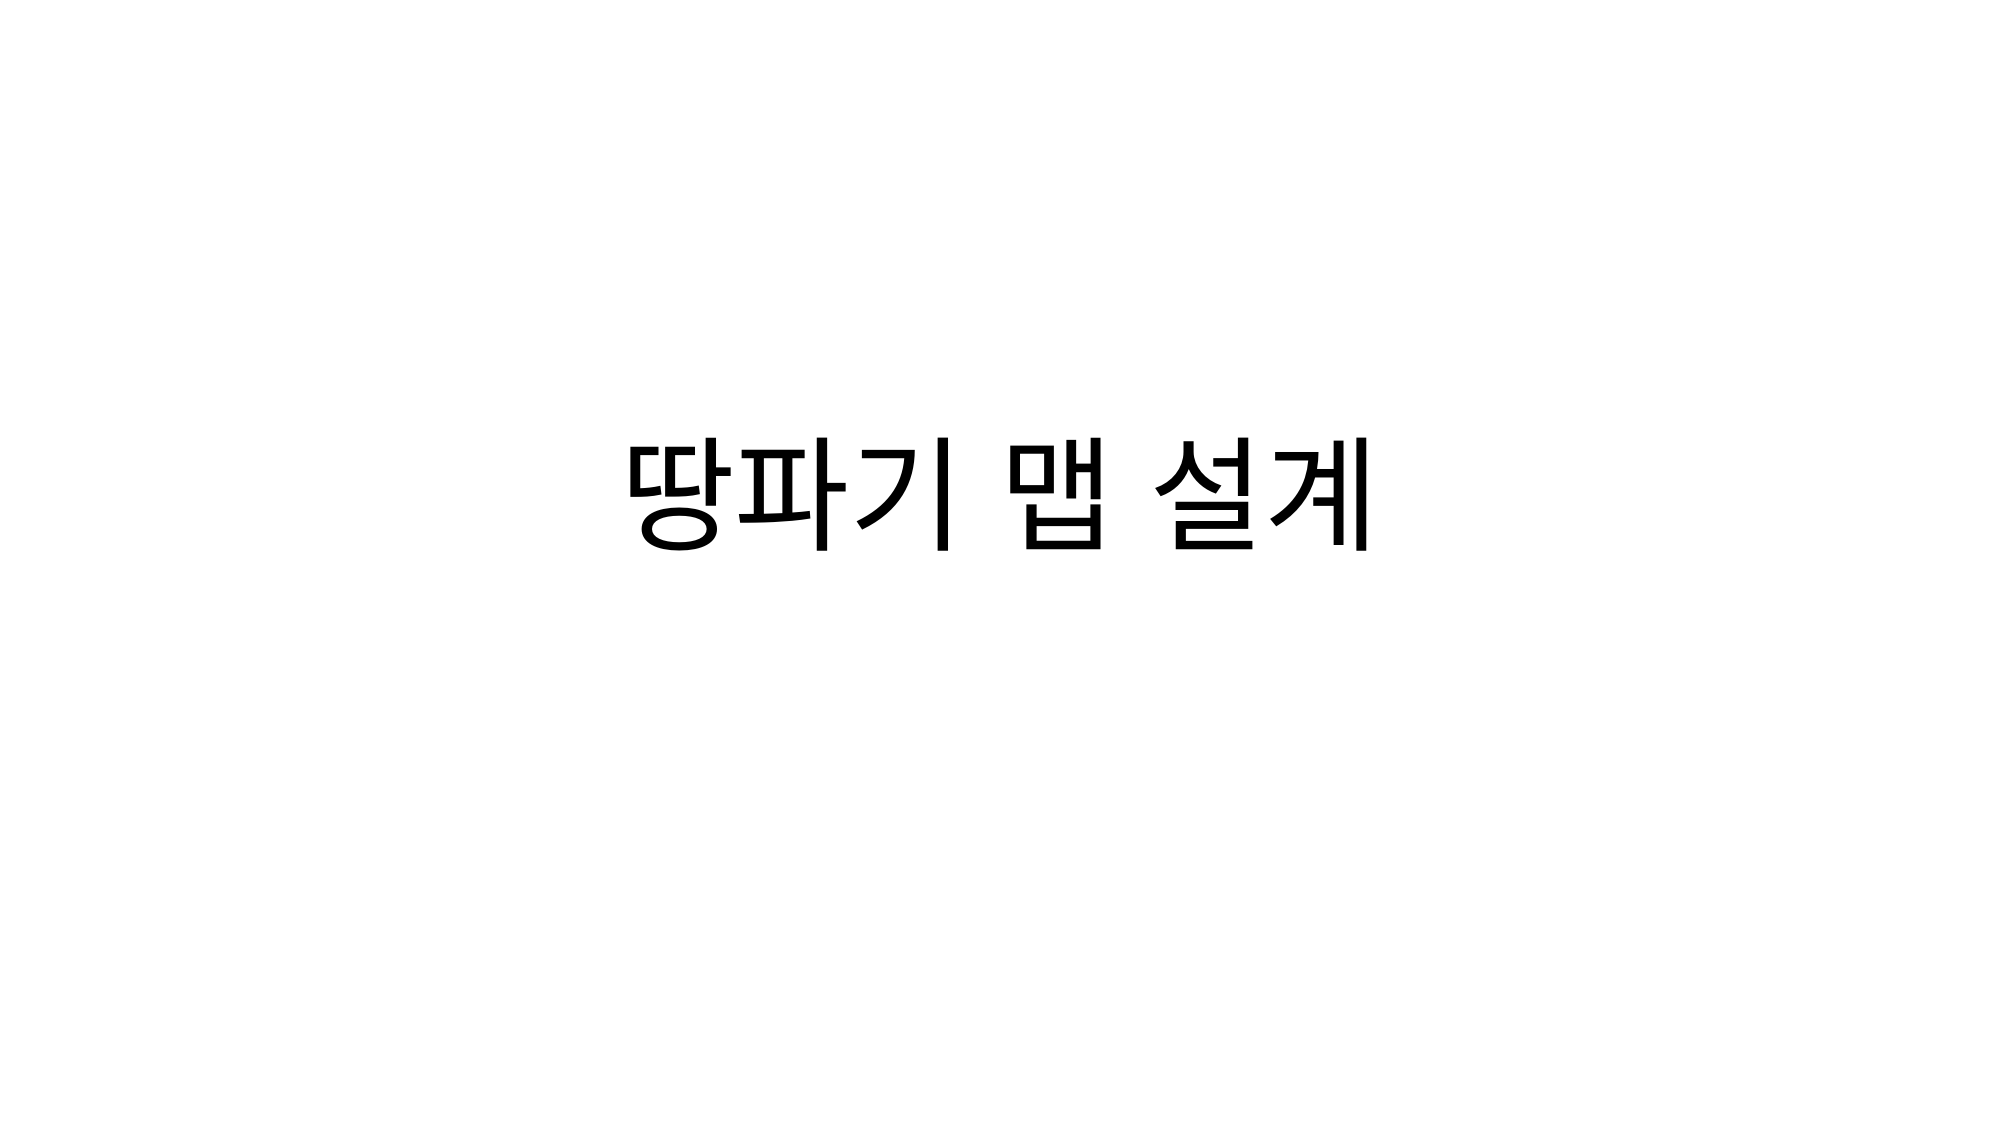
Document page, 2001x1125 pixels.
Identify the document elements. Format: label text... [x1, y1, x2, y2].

title 땅파기 맵 설계 [249, 184, 1750, 576]
